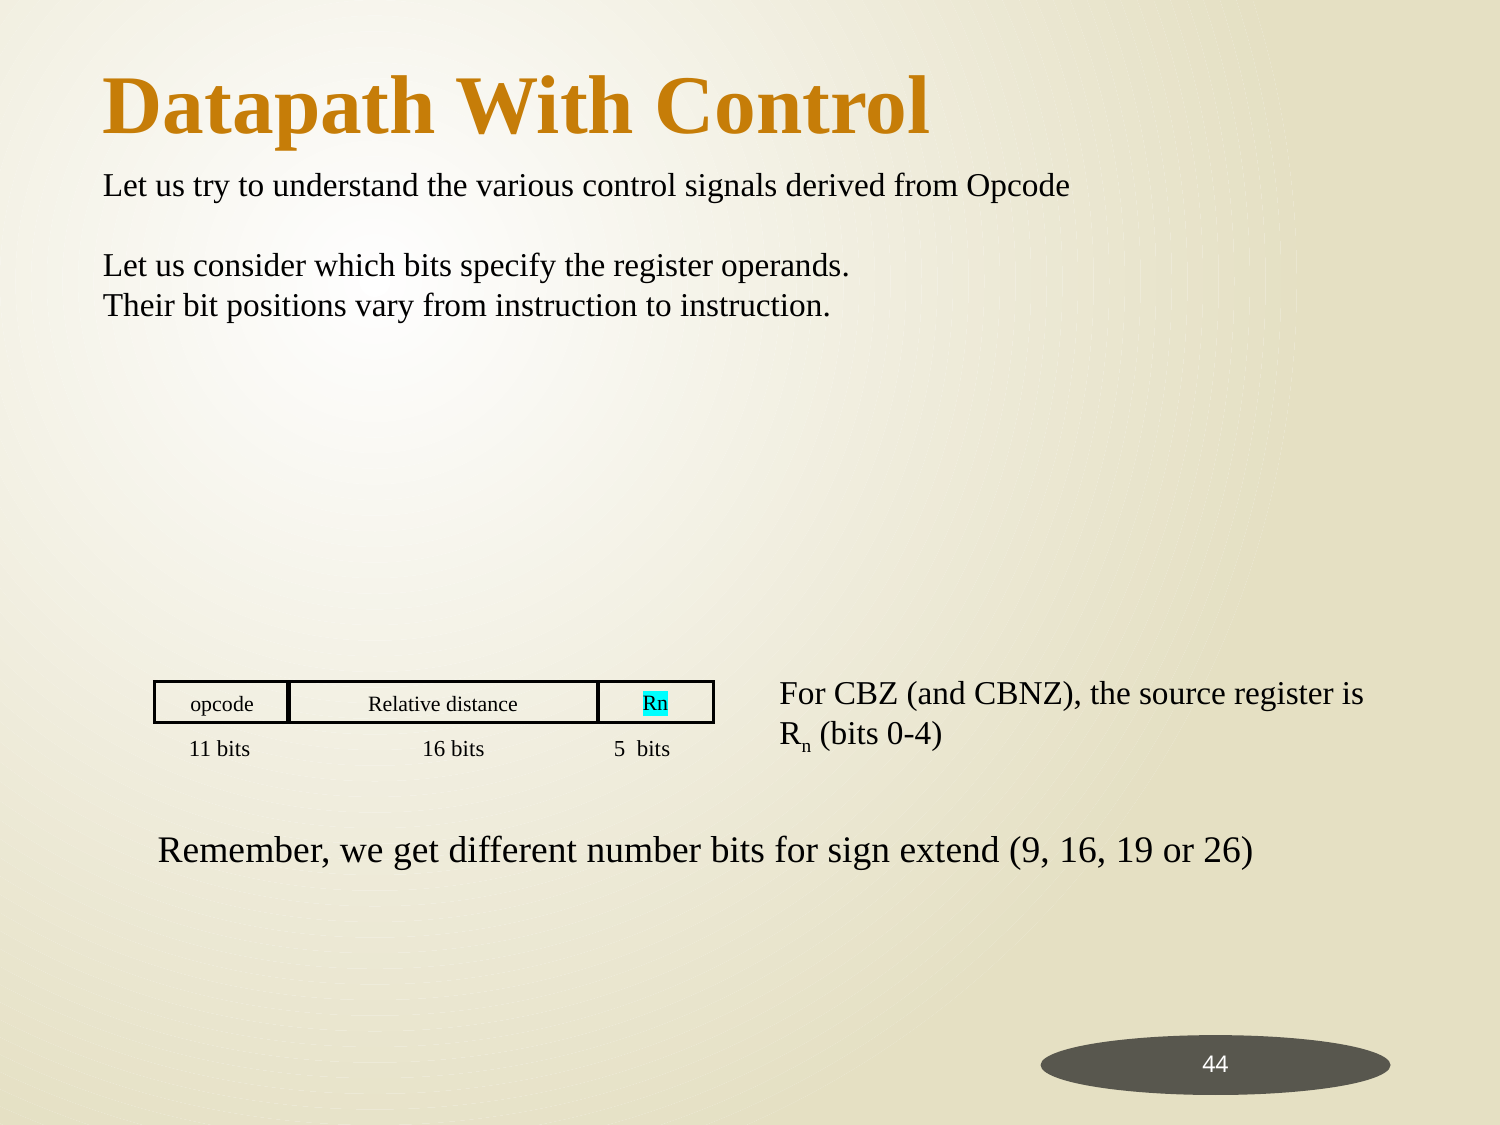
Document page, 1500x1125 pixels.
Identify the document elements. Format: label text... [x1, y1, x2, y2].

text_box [154, 663, 1416, 769]
text_box Remember, we get different number bits for sign extend (9, 16, 19 or 26) [142, 817, 1359, 878]
slide_number 44 [1040, 1035, 1391, 1096]
text_box Let us try to understand the various control signals derived from Opcode Let us consider which bits specify the register operands. Their bit positions vary from instruction to instruction. [88, 156, 1211, 331]
text_box Datapath With Control [88, 43, 1443, 169]
